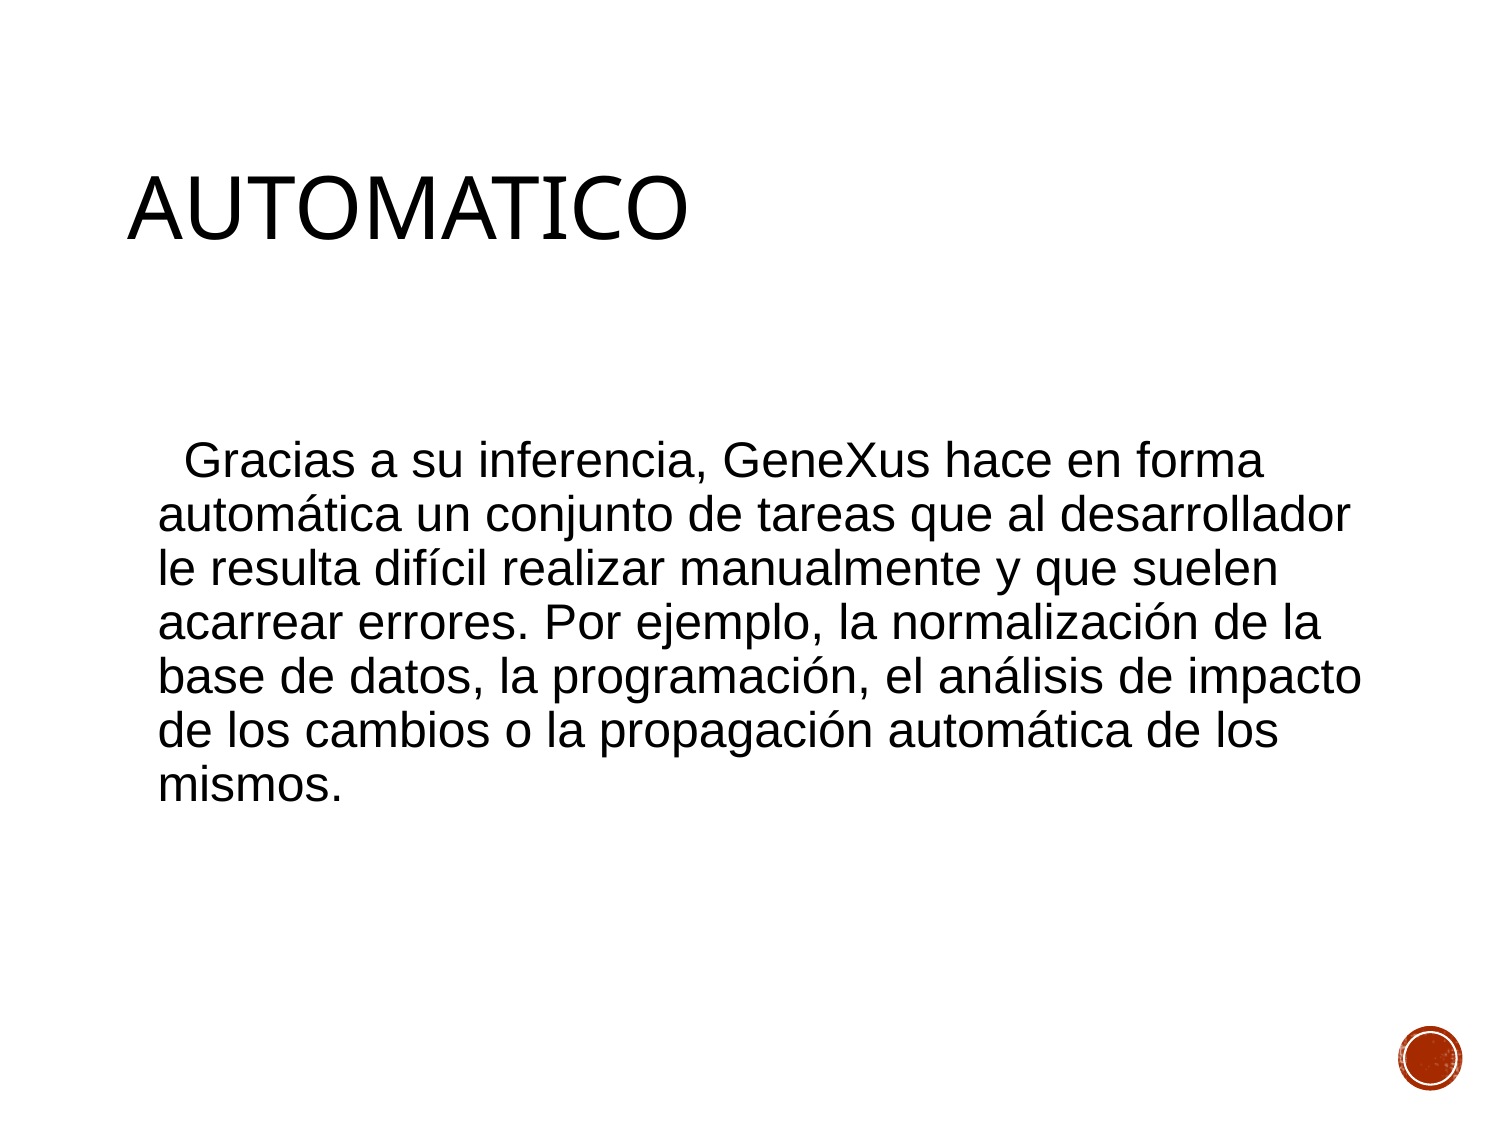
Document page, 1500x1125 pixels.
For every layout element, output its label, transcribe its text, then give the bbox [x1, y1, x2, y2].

list Gracias a su inferencia, GeneXus hace en forma automática un conjunto de tareas que al desarrollador le resulta difícil realizar manualmente y que suelen acarrear errores. Por ejemplo, la normalización de la base de datos, la programación, el análisis de impacto de los cambios o la propagación automática de los mismos. [112, 348, 1388, 1013]
title AUTOMATICO [112, 79, 1388, 344]
